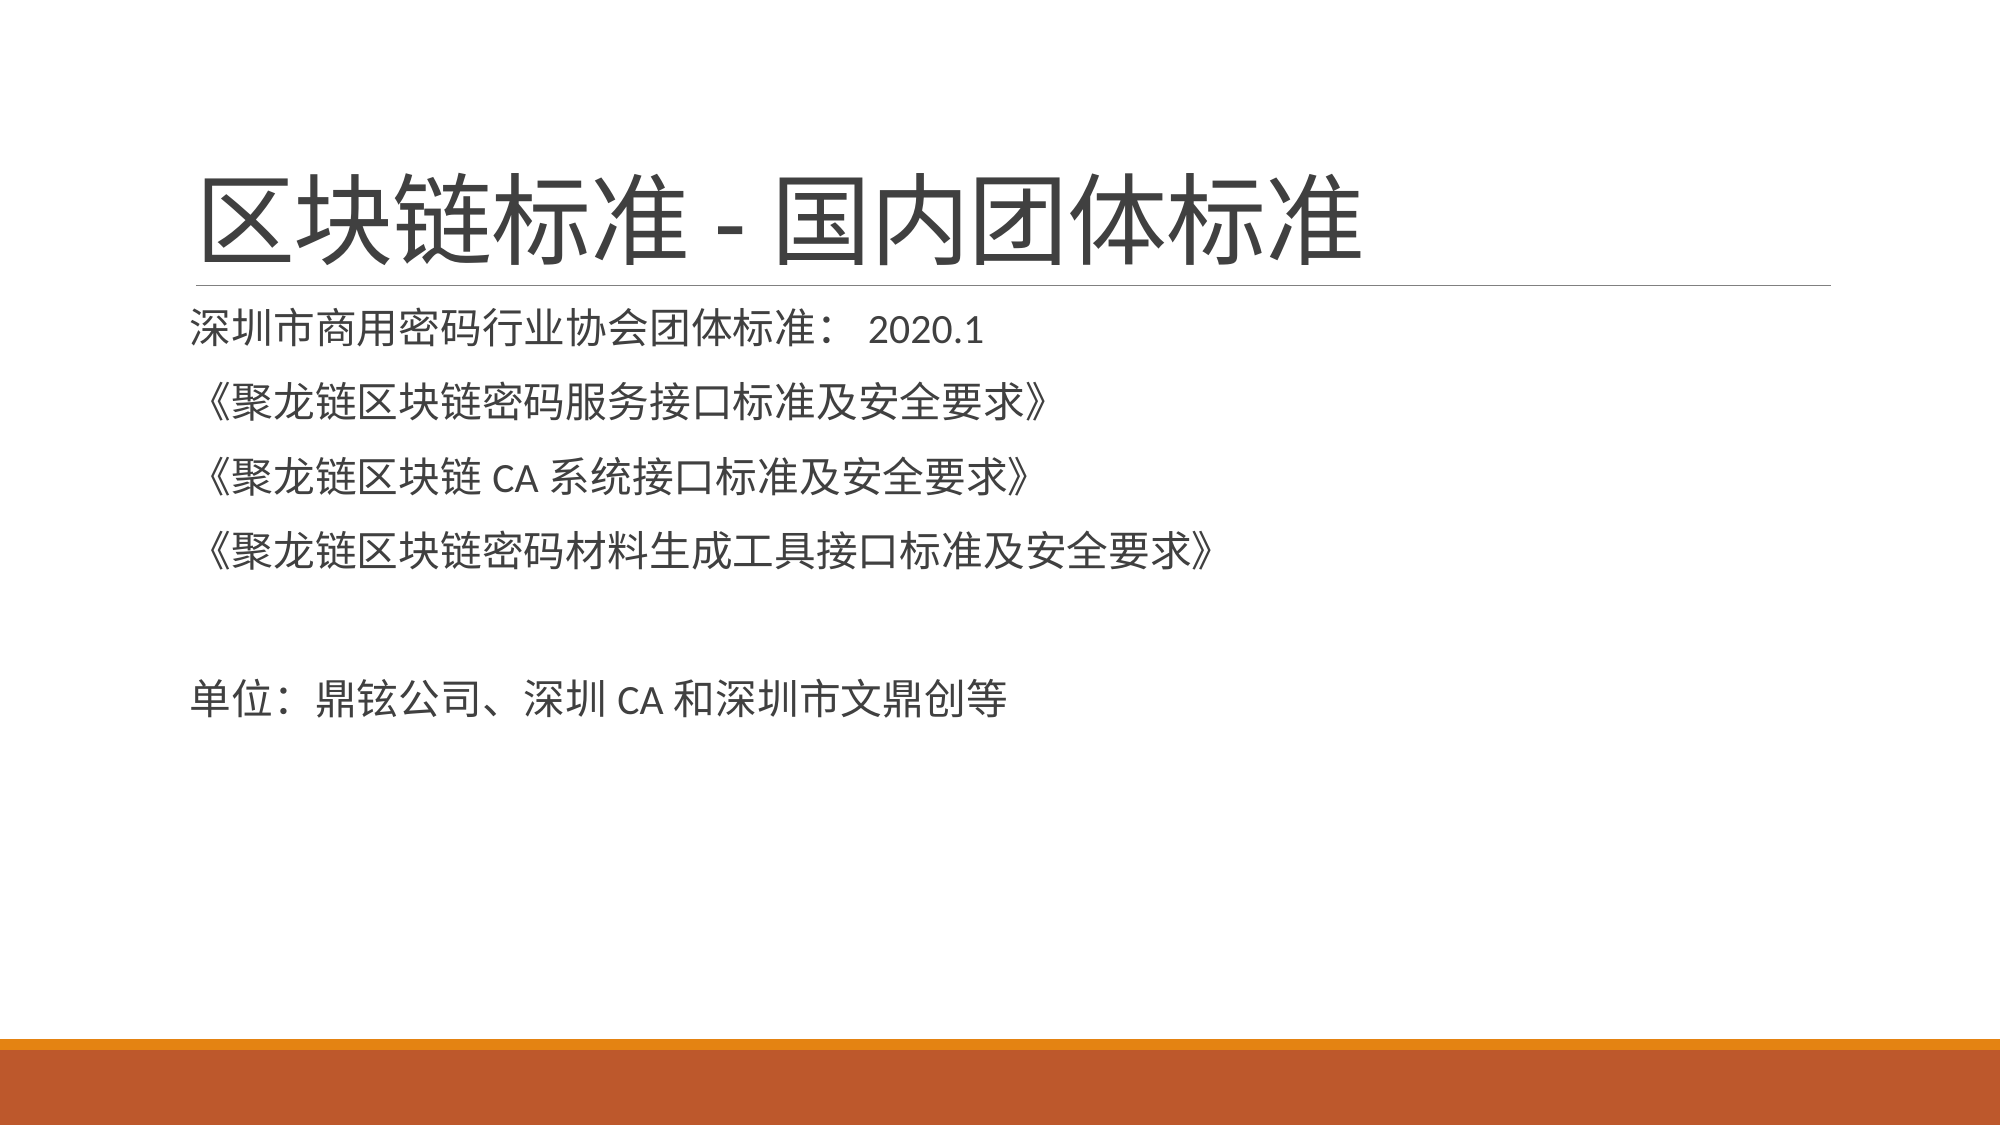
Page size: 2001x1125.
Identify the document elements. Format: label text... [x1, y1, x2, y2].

list 深圳市商用密码行业协会团体标准：2020.1 《聚龙链区块链密码服务接口标准及安全要求》 《聚龙链区块链CA系统接口标准及安全要求》 《聚龙链区块链密码材料生成工具接口标准及安全要求》 单位：鼎铉公司、深圳CA和深圳市文鼎创等 [174, 300, 1825, 961]
title 区块链标准-国内团体标准 [180, 47, 1830, 285]
